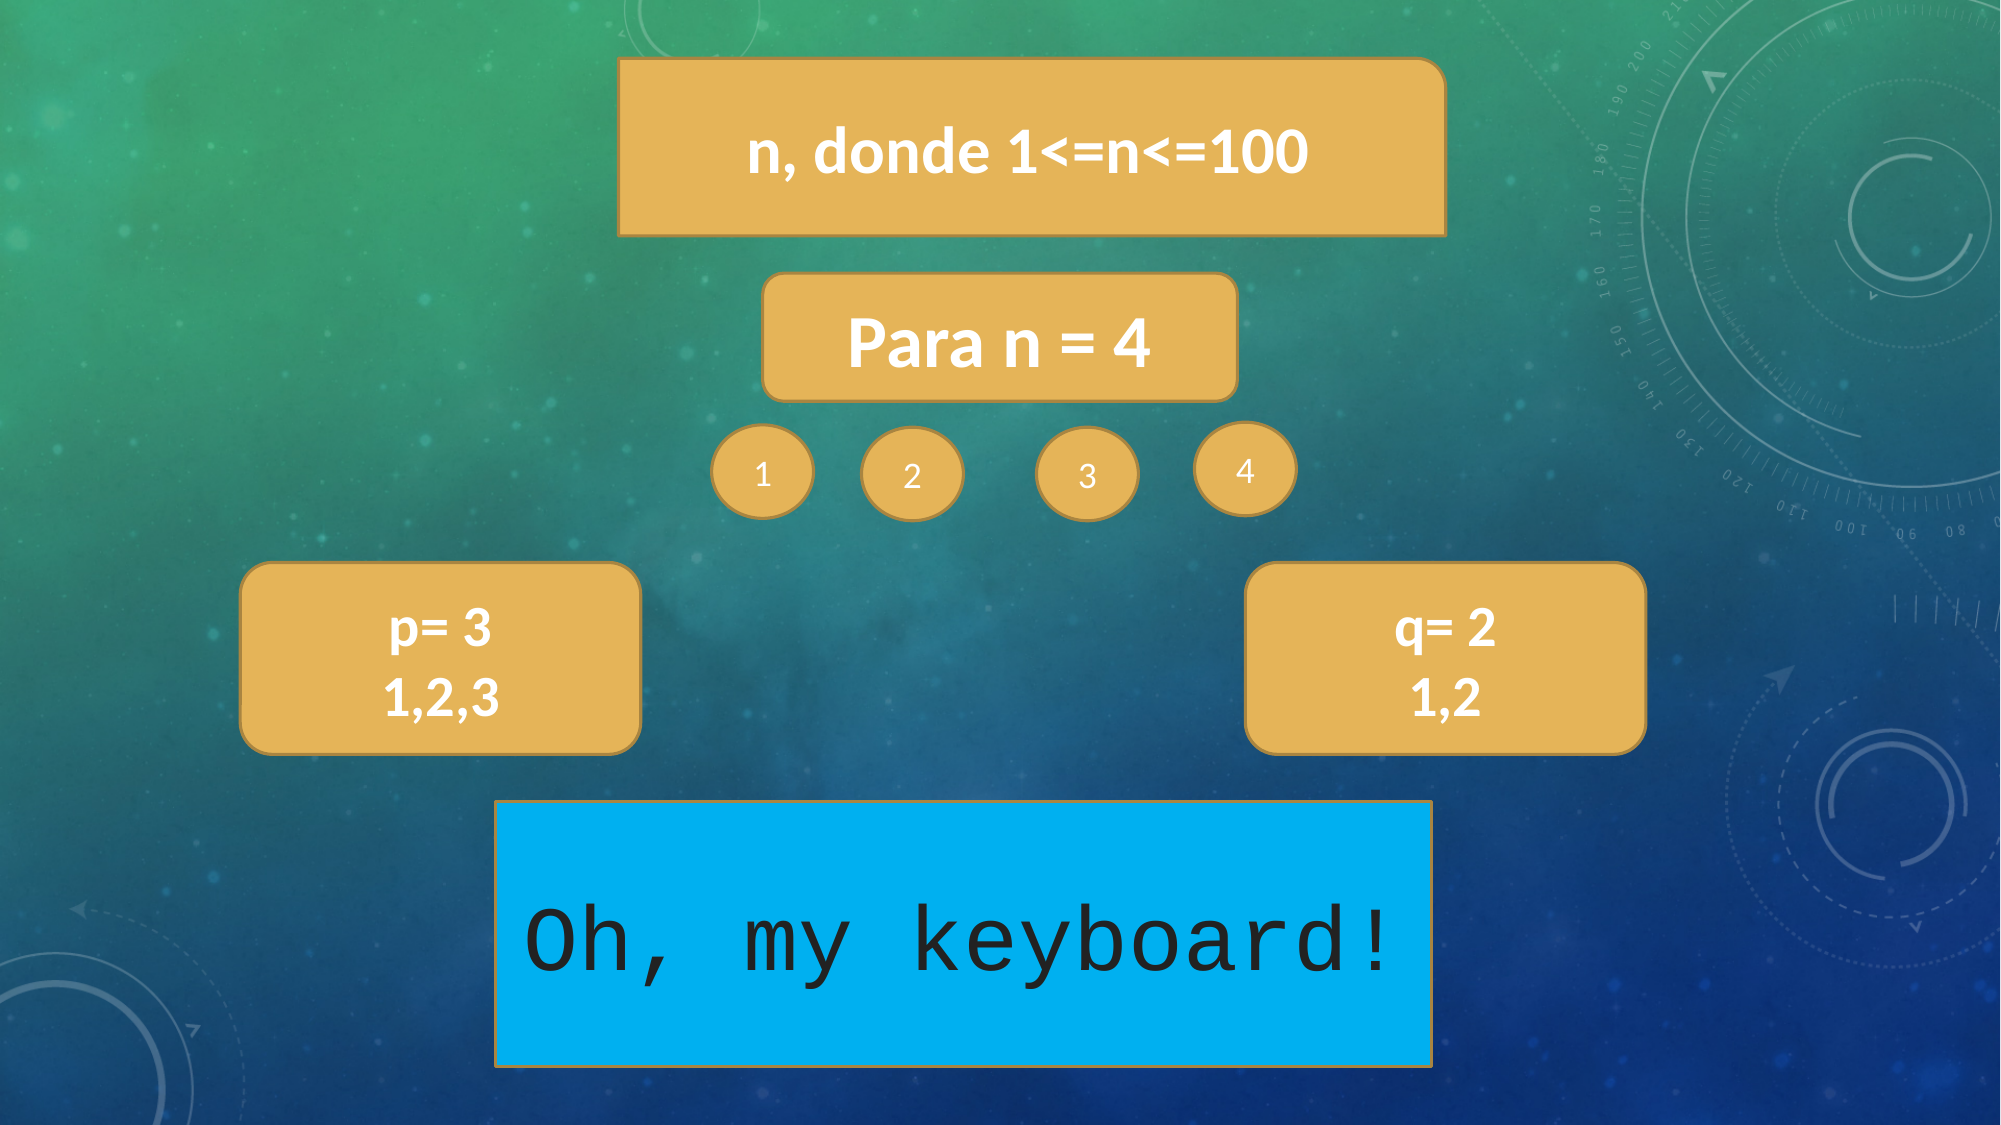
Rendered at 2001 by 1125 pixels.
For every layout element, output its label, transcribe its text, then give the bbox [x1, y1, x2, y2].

text_box 3 [1034, 425, 1140, 523]
text_box 1 [710, 423, 816, 520]
text_box Para n = 4 [761, 271, 1239, 403]
text_box 2 [859, 425, 965, 523]
picture [0, 0, 2001, 1125]
text_box p= 3 1,2,3 [238, 560, 643, 756]
text_box q= 2 1,2 [1243, 560, 1648, 756]
text_box 4 [1192, 420, 1298, 518]
text_box n, donde 1<=n<=100 [616, 56, 1448, 238]
text_box Oh, my keyboard! [494, 800, 1433, 1068]
